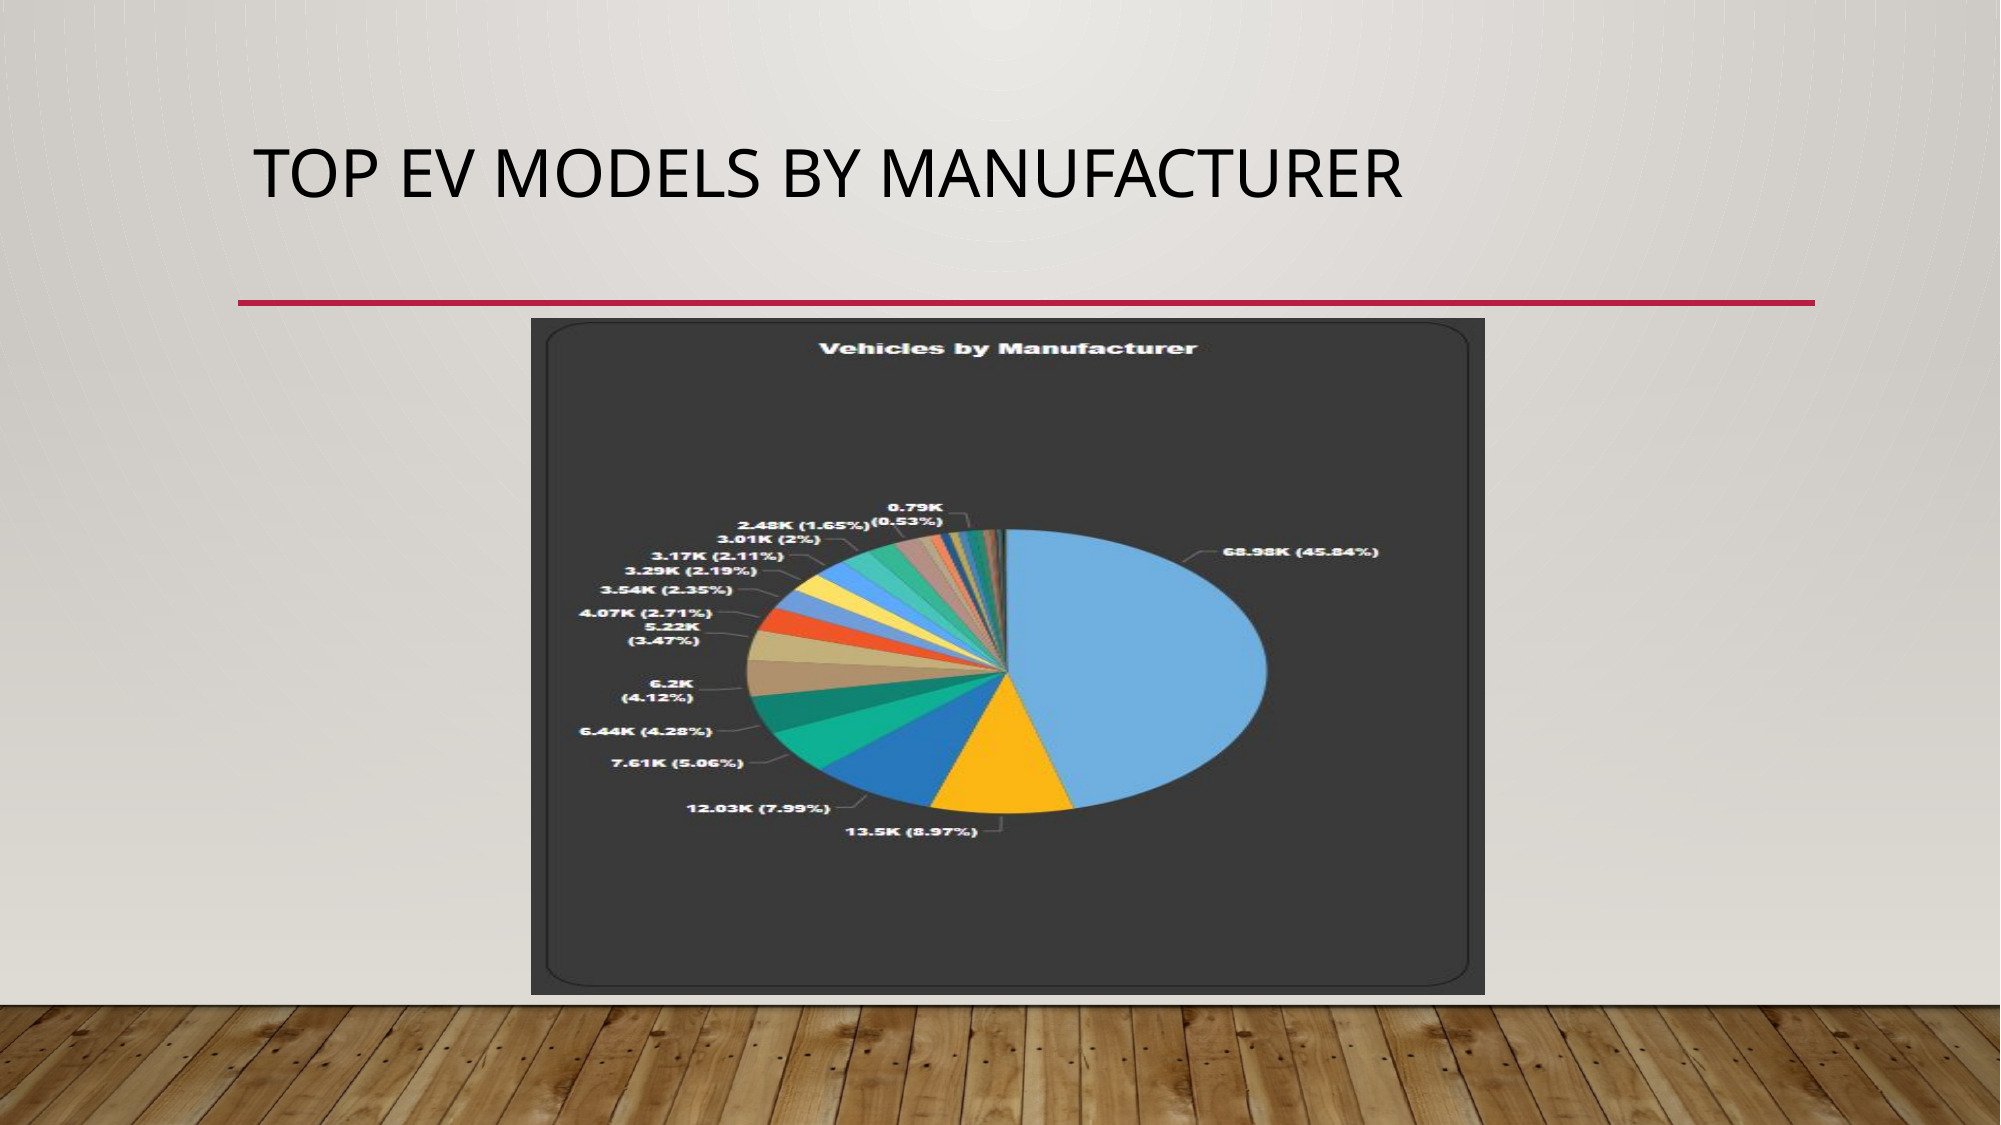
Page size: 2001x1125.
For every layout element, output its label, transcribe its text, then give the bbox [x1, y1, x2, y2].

title Top EV Models by Manufacturer [238, 131, 1814, 305]
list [531, 318, 1485, 996]
picture [0, 1005, 2000, 1125]
